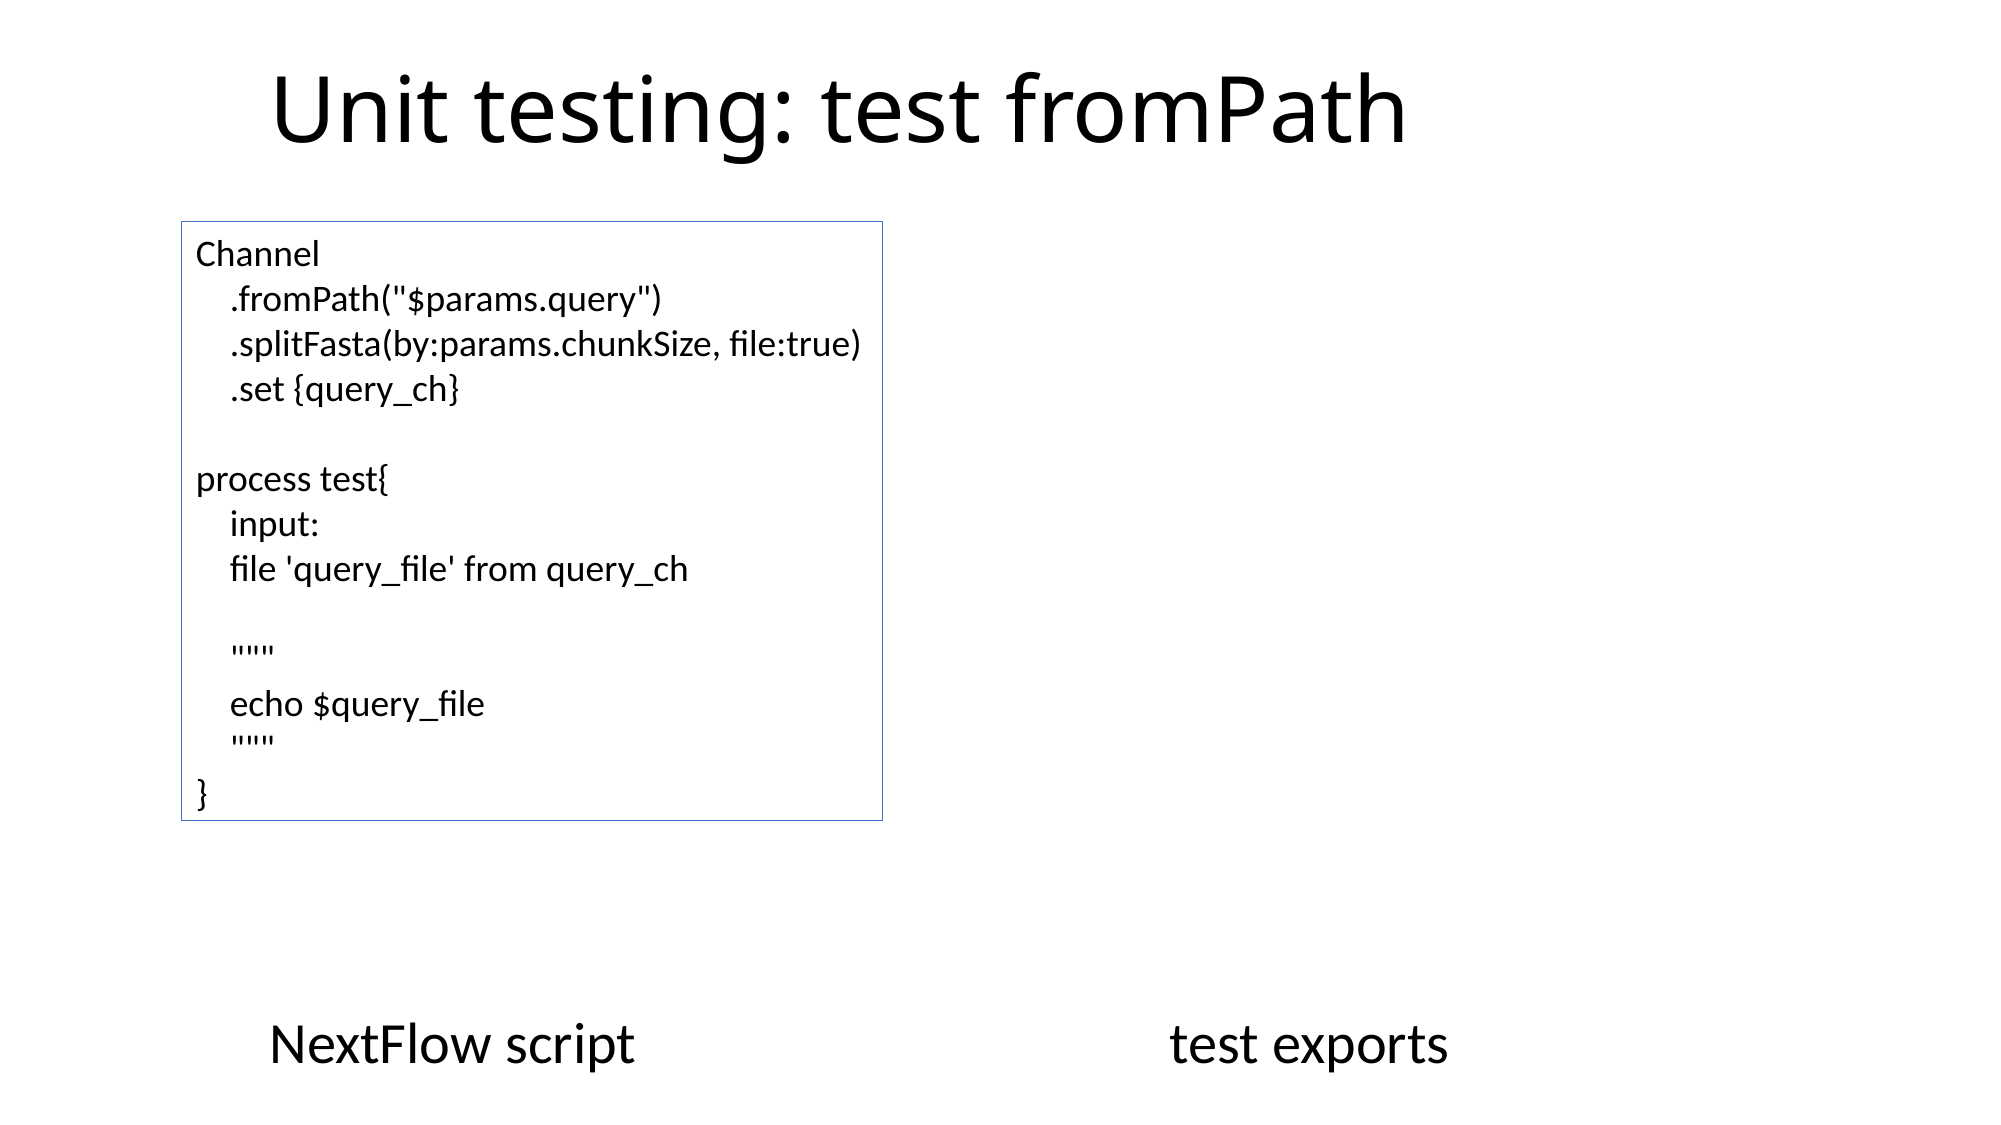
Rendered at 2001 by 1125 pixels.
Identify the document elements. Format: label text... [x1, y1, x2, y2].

text_box Channel .fromPath("$params.query") .splitFasta(by:params.chunkSize, file:true) .set {query_ch} process test{ input: file 'query_file' from query_ch """ echo $query_file """ } [181, 221, 883, 821]
list NextFlow script test exports [254, 1005, 1863, 1125]
title Unit testing: test fromPath [254, 3, 1980, 222]
